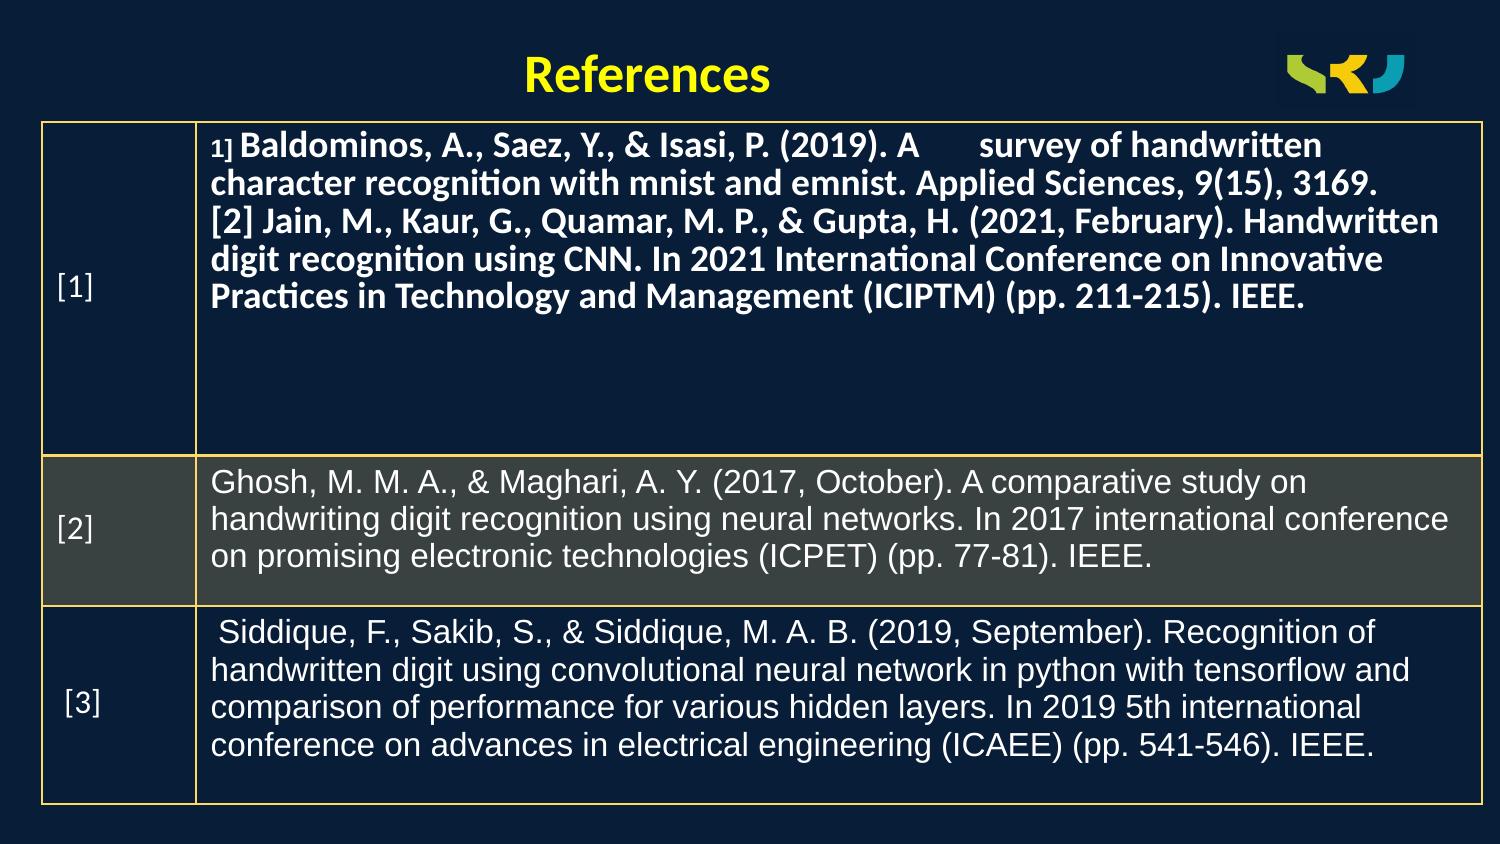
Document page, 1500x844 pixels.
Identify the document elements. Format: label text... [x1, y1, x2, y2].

table_cell [2] [43, 457, 195, 605]
table_cell Siddique, F., Sakib, S., & Siddique, M. A. B. (2019, September). Recognition of handwritten digit using convolutional neural network in python with tensorflow and comparison of performance for various hidden layers. In 2019 5th international conference on advances in electrical engineering (ICAEE) (pp. 541-546). IEEE. [197, 607, 1481, 803]
table_cell [3] [43, 607, 195, 803]
table_header 1] Baldominos, A., Saez, Y., & Isasi, P. (2019). A survey of handwritten character recognition with mnist and emnist. Applied Sciences, 9(15), 3169. [2] Jain, M., Kaur, G., Quamar, M. P., & Gupta, H. (2021, February). Handwritten digit recognition using CNN. In 2021 International Conference on Innovative Practices in Technology and Management (ICIPTM) (pp. 211-215). IEEE. [197, 123, 1481, 454]
title References [59, 23, 1458, 117]
table_header [1] [43, 123, 195, 454]
table_cell Ghosh, M. M. A., & Maghari, A. Y. (2017, October). A comparative study on handwriting digit recognition using neural networks. In 2017 international conference on promising electronic technologies (ICPET) (pp. 77-81). IEEE. [197, 457, 1481, 605]
